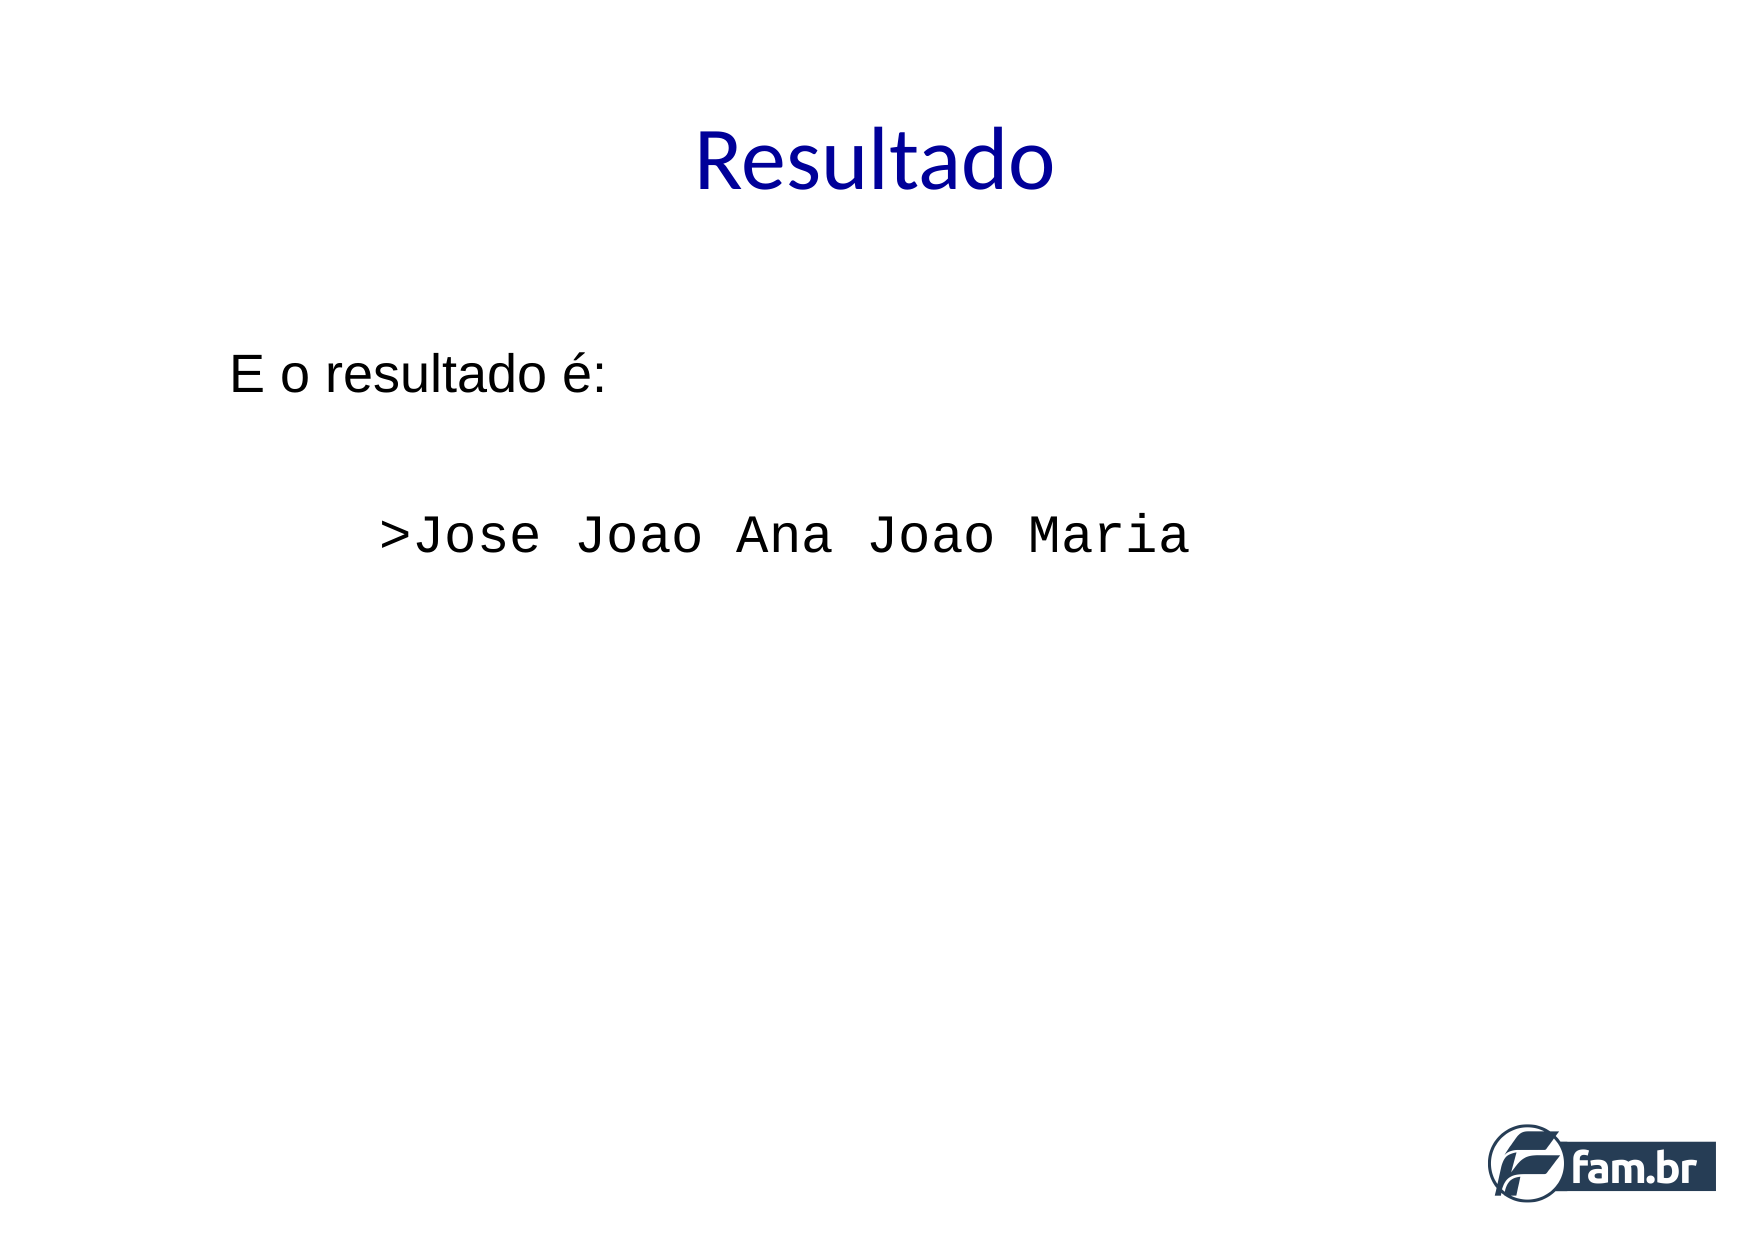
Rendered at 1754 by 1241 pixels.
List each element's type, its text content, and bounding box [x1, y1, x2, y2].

text_box E o resultado é: >Jose Joao Ana Joao Maria [213, 260, 1553, 572]
text_box Resultado [133, 84, 1617, 222]
picture [1471, 1111, 1736, 1214]
